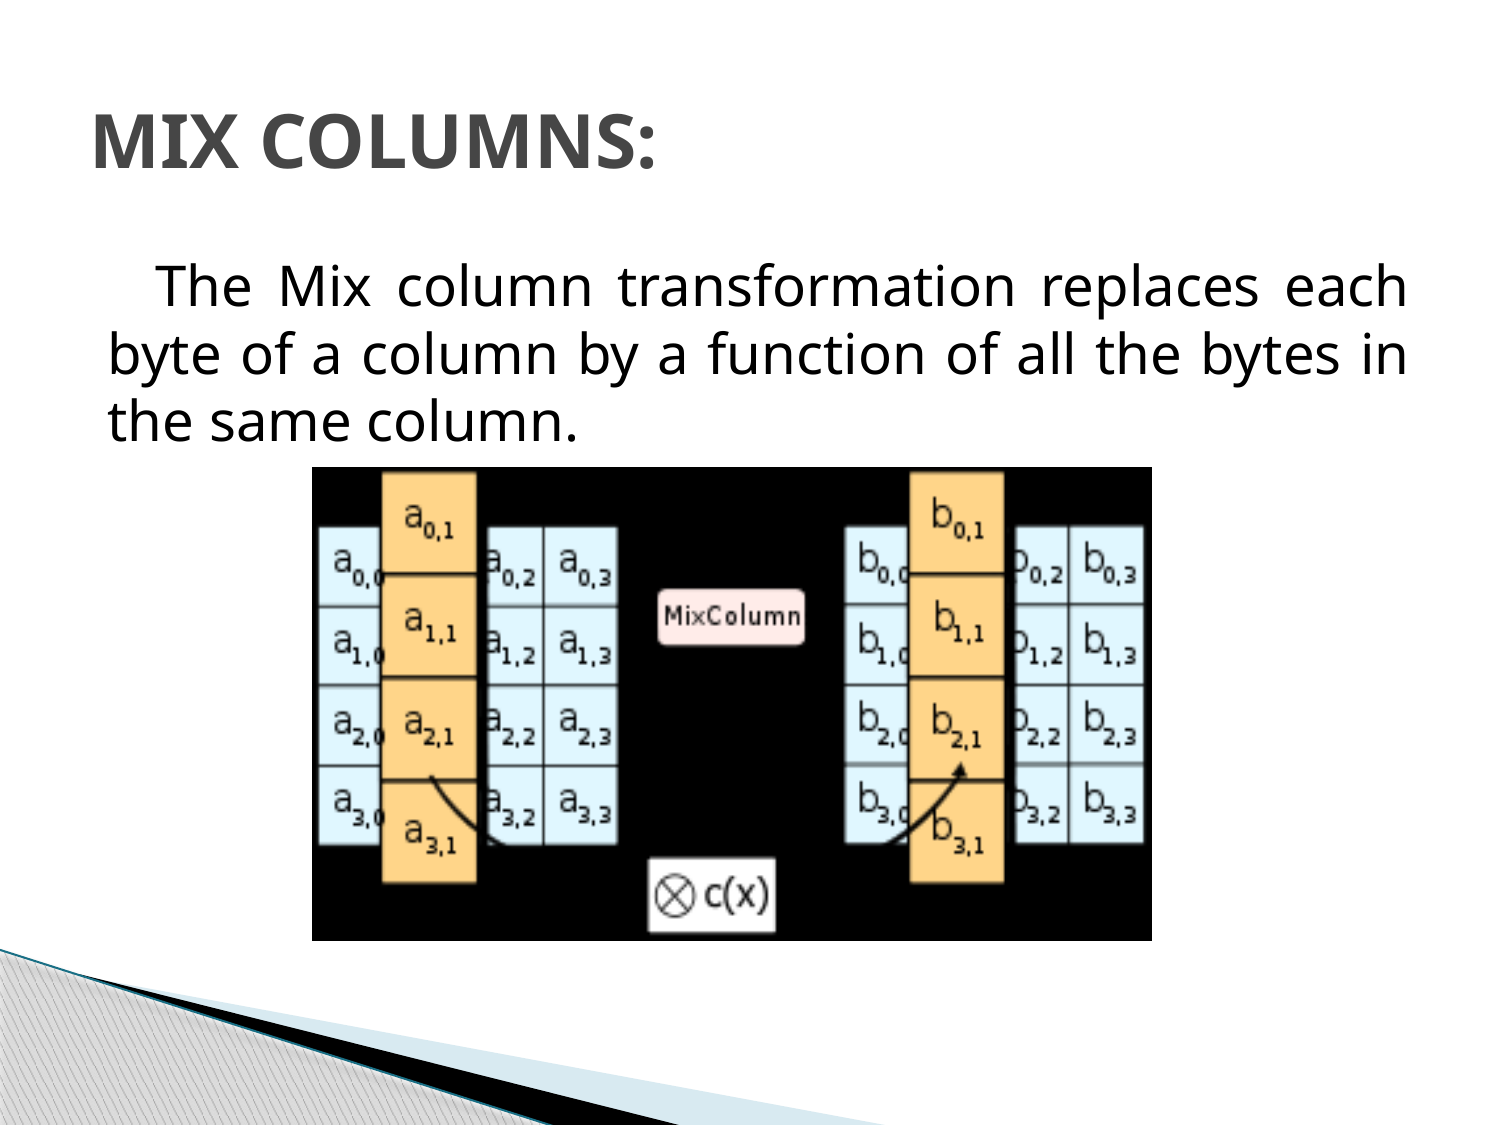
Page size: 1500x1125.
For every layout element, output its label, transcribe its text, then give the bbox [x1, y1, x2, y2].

picture [312, 467, 1152, 941]
title MIX COLUMNS: [75, 45, 1425, 233]
list The Mix column transformation replaces each byte of a column by a function of all the bytes in the same column. [75, 243, 1425, 986]
